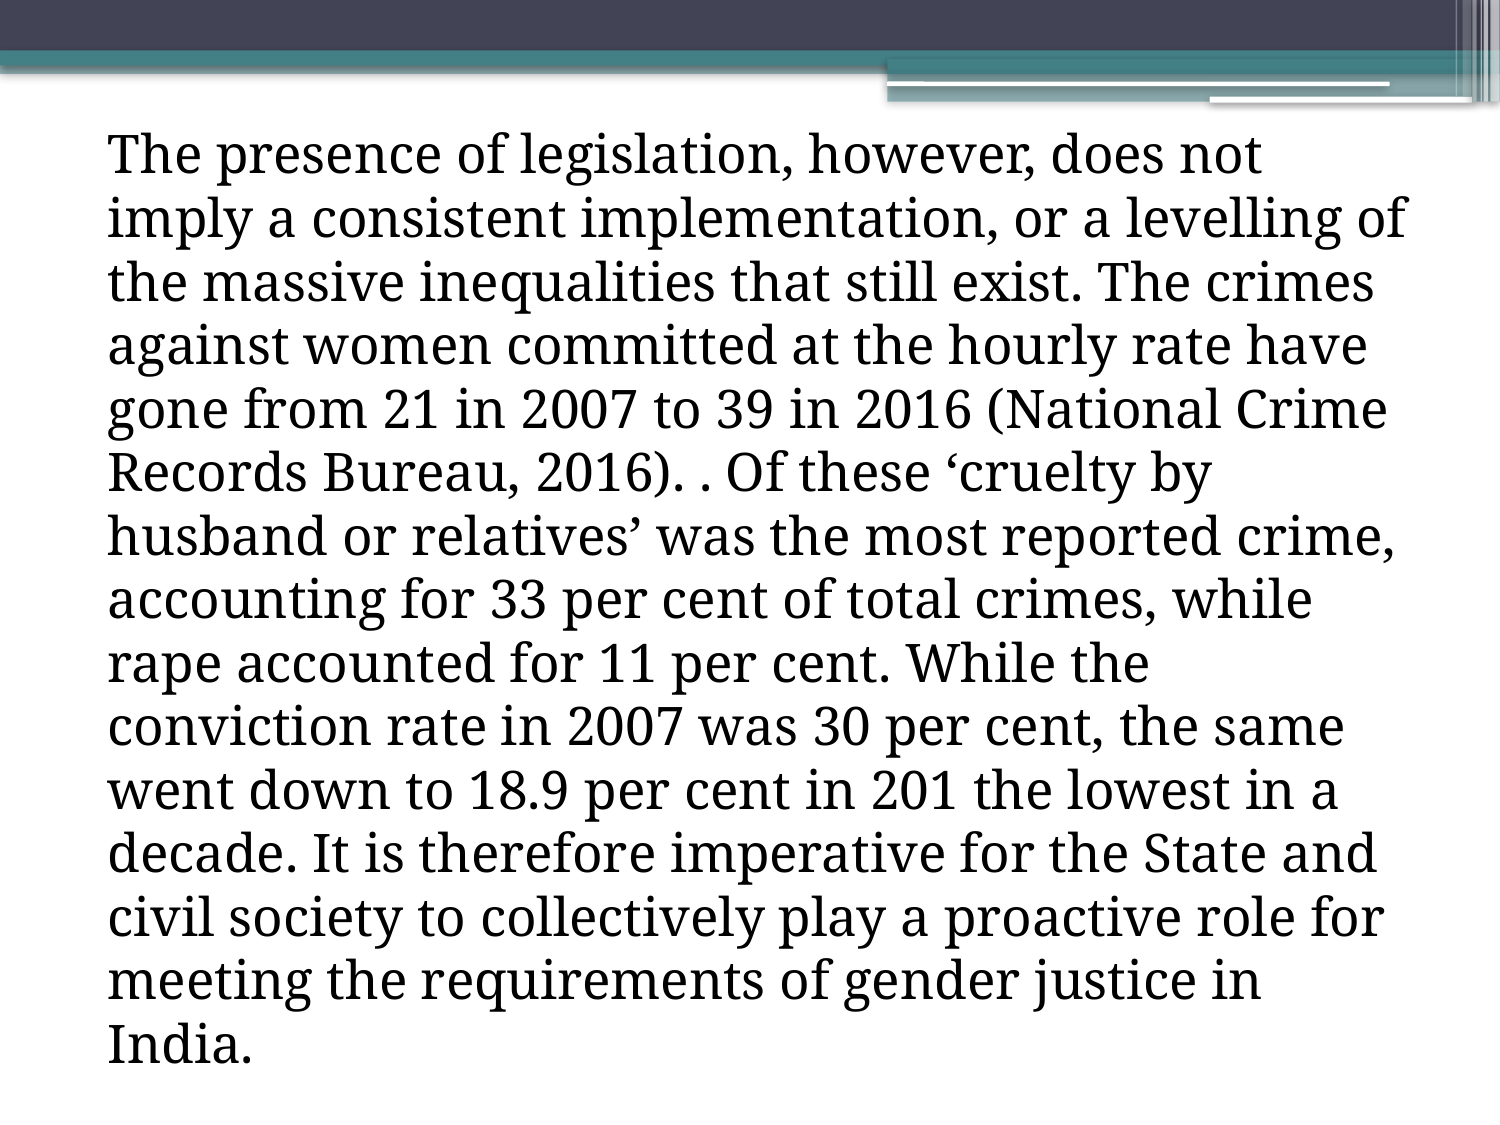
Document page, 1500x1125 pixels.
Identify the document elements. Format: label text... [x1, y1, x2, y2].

list The presence of legislation, however, does not imply a consistent implementation, or a levelling of the massive inequalities that still exist. The crimes against women committed at the hourly rate have gone from 21 in 2007 to 39 in 2016 (National Crime Records Bureau, 2016). . Of these ‘cruelty by husband or relatives’ was the most reported crime, accounting for 33 per cent of total crimes, while rape accounted for 11 per cent. While the conviction rate in 2007 was 30 per cent, the same went down to 18.9 per cent in 201 the lowest in a decade. It is therefore imperative for the State and civil society to collectively play a proactive role for meeting the requirements of gender justice in India. [76, 113, 1427, 1083]
